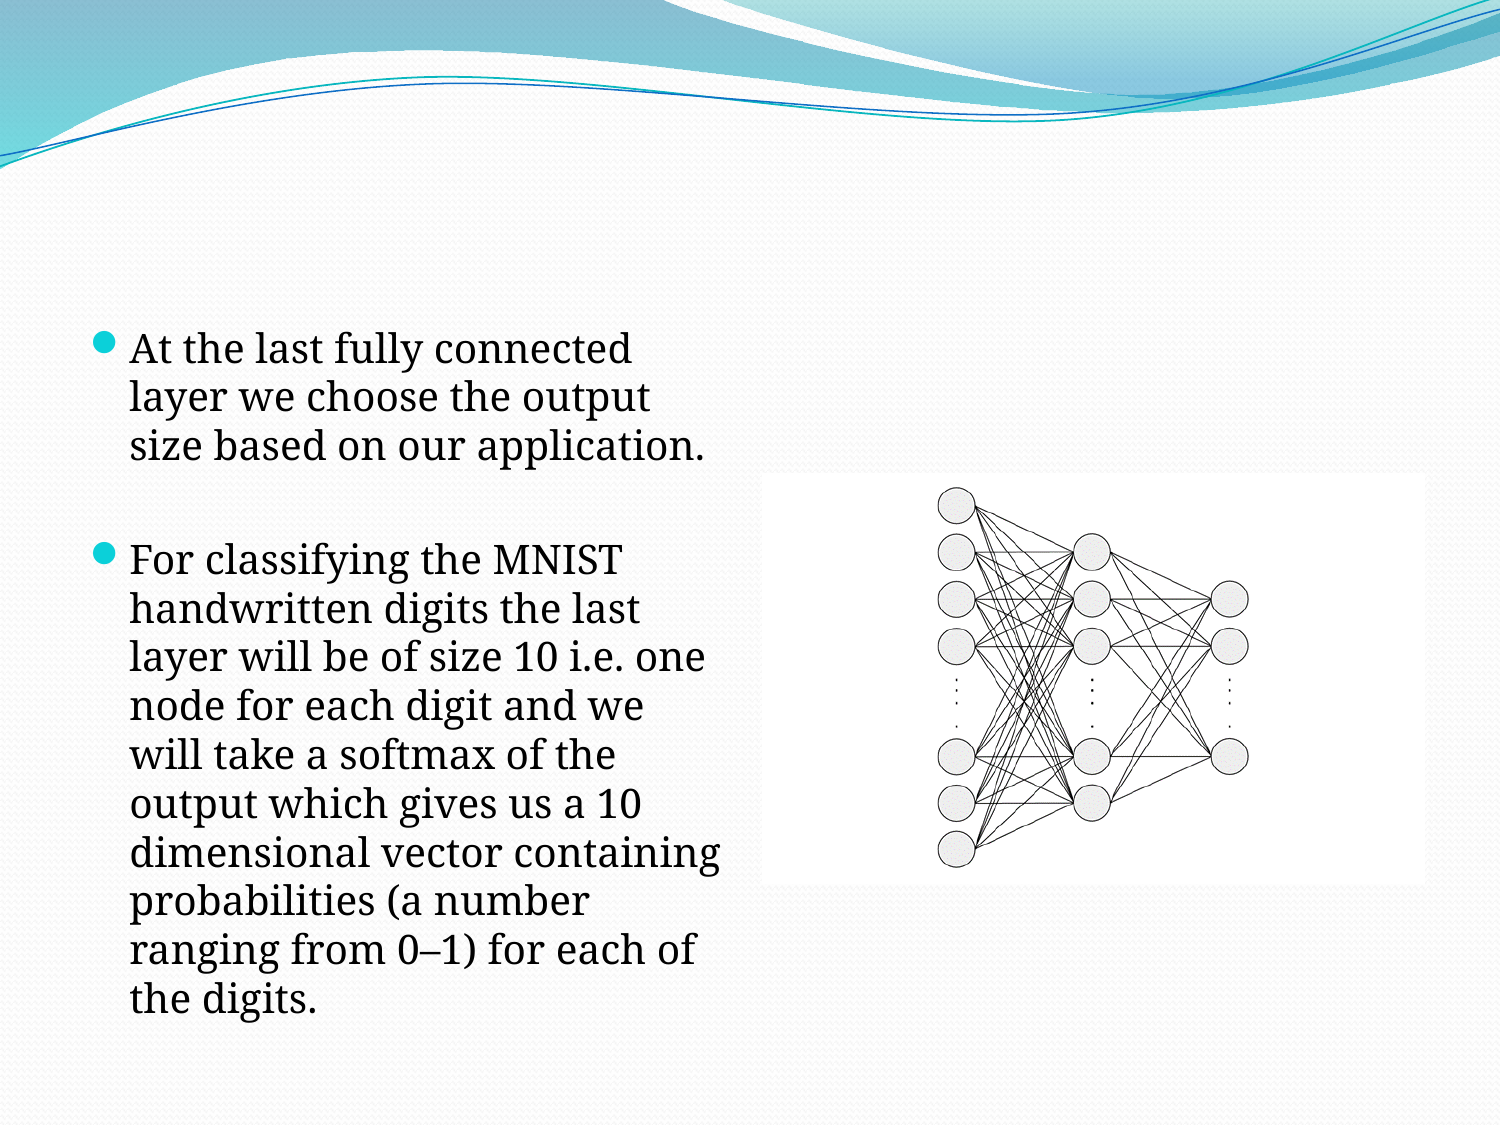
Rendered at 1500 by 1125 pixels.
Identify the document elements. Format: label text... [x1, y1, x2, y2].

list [762, 473, 1426, 885]
list At the last fully connected layer we choose the output size based on our application. For classifying the MNIST handwritten digits the last layer will be of size 10 i.e. one node for each digit and we will take a softmax of the output which gives us a 10 dimensional vector containing probabilities (a number ranging from 0–1) for each of the digits. [75, 314, 738, 1043]
